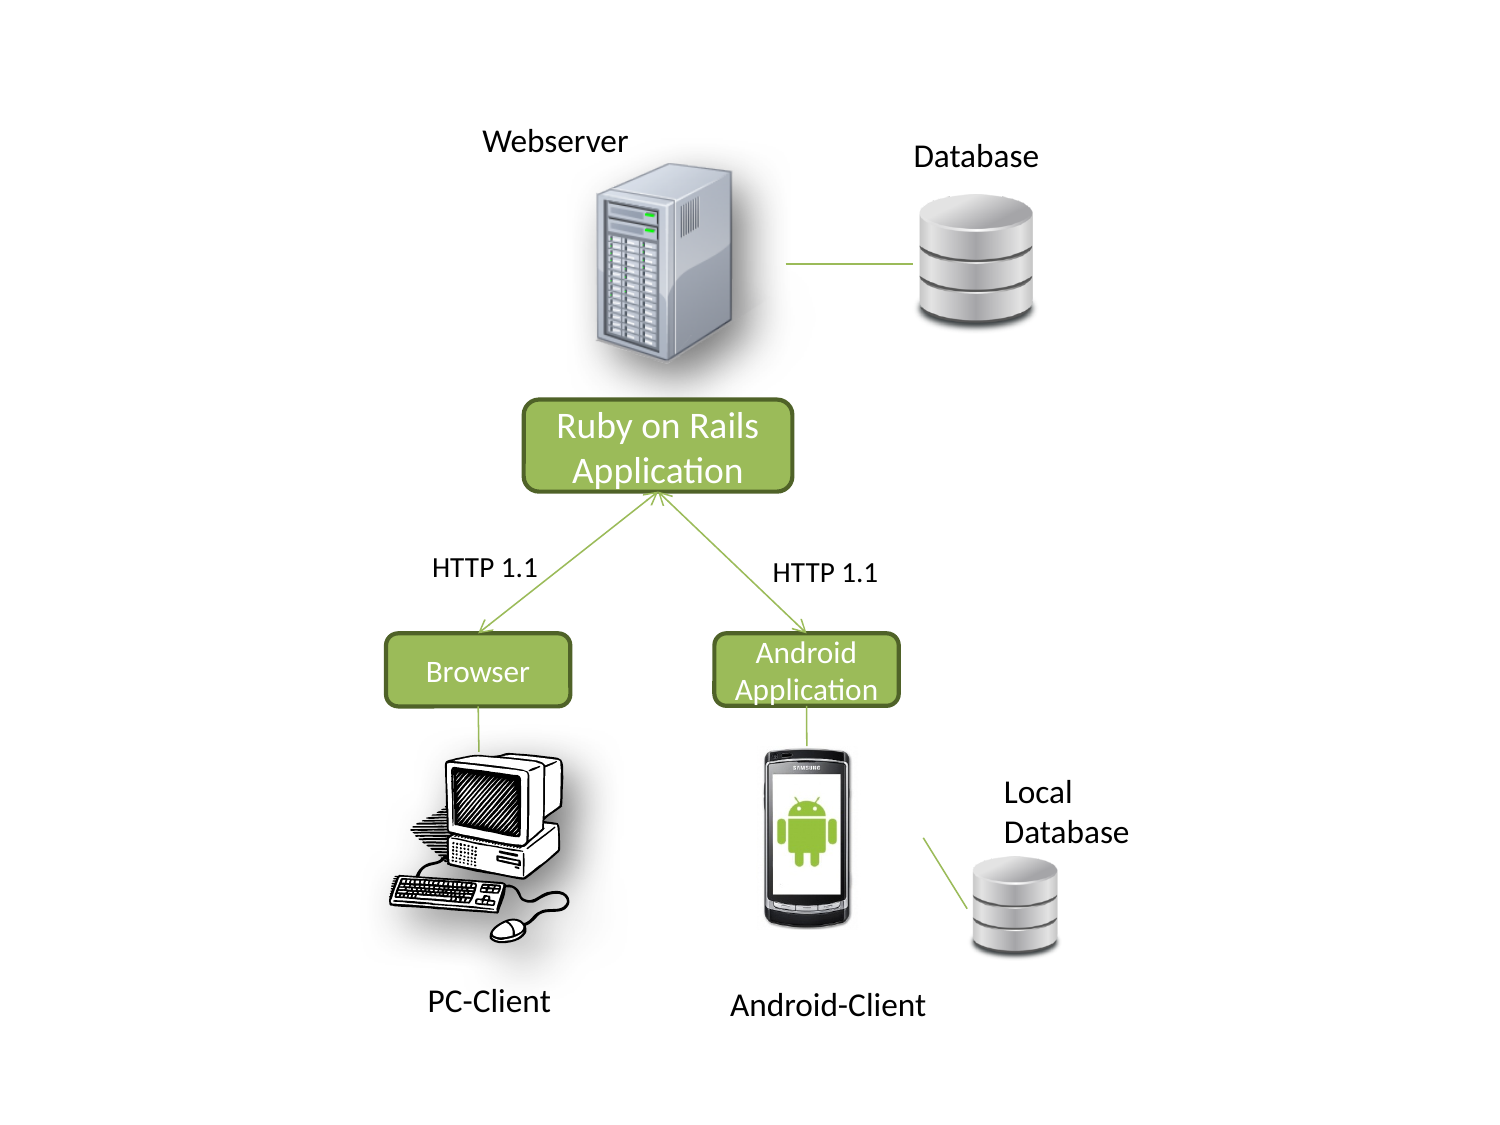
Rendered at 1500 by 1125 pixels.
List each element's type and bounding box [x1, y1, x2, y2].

text_box [385, 111, 1173, 1032]
